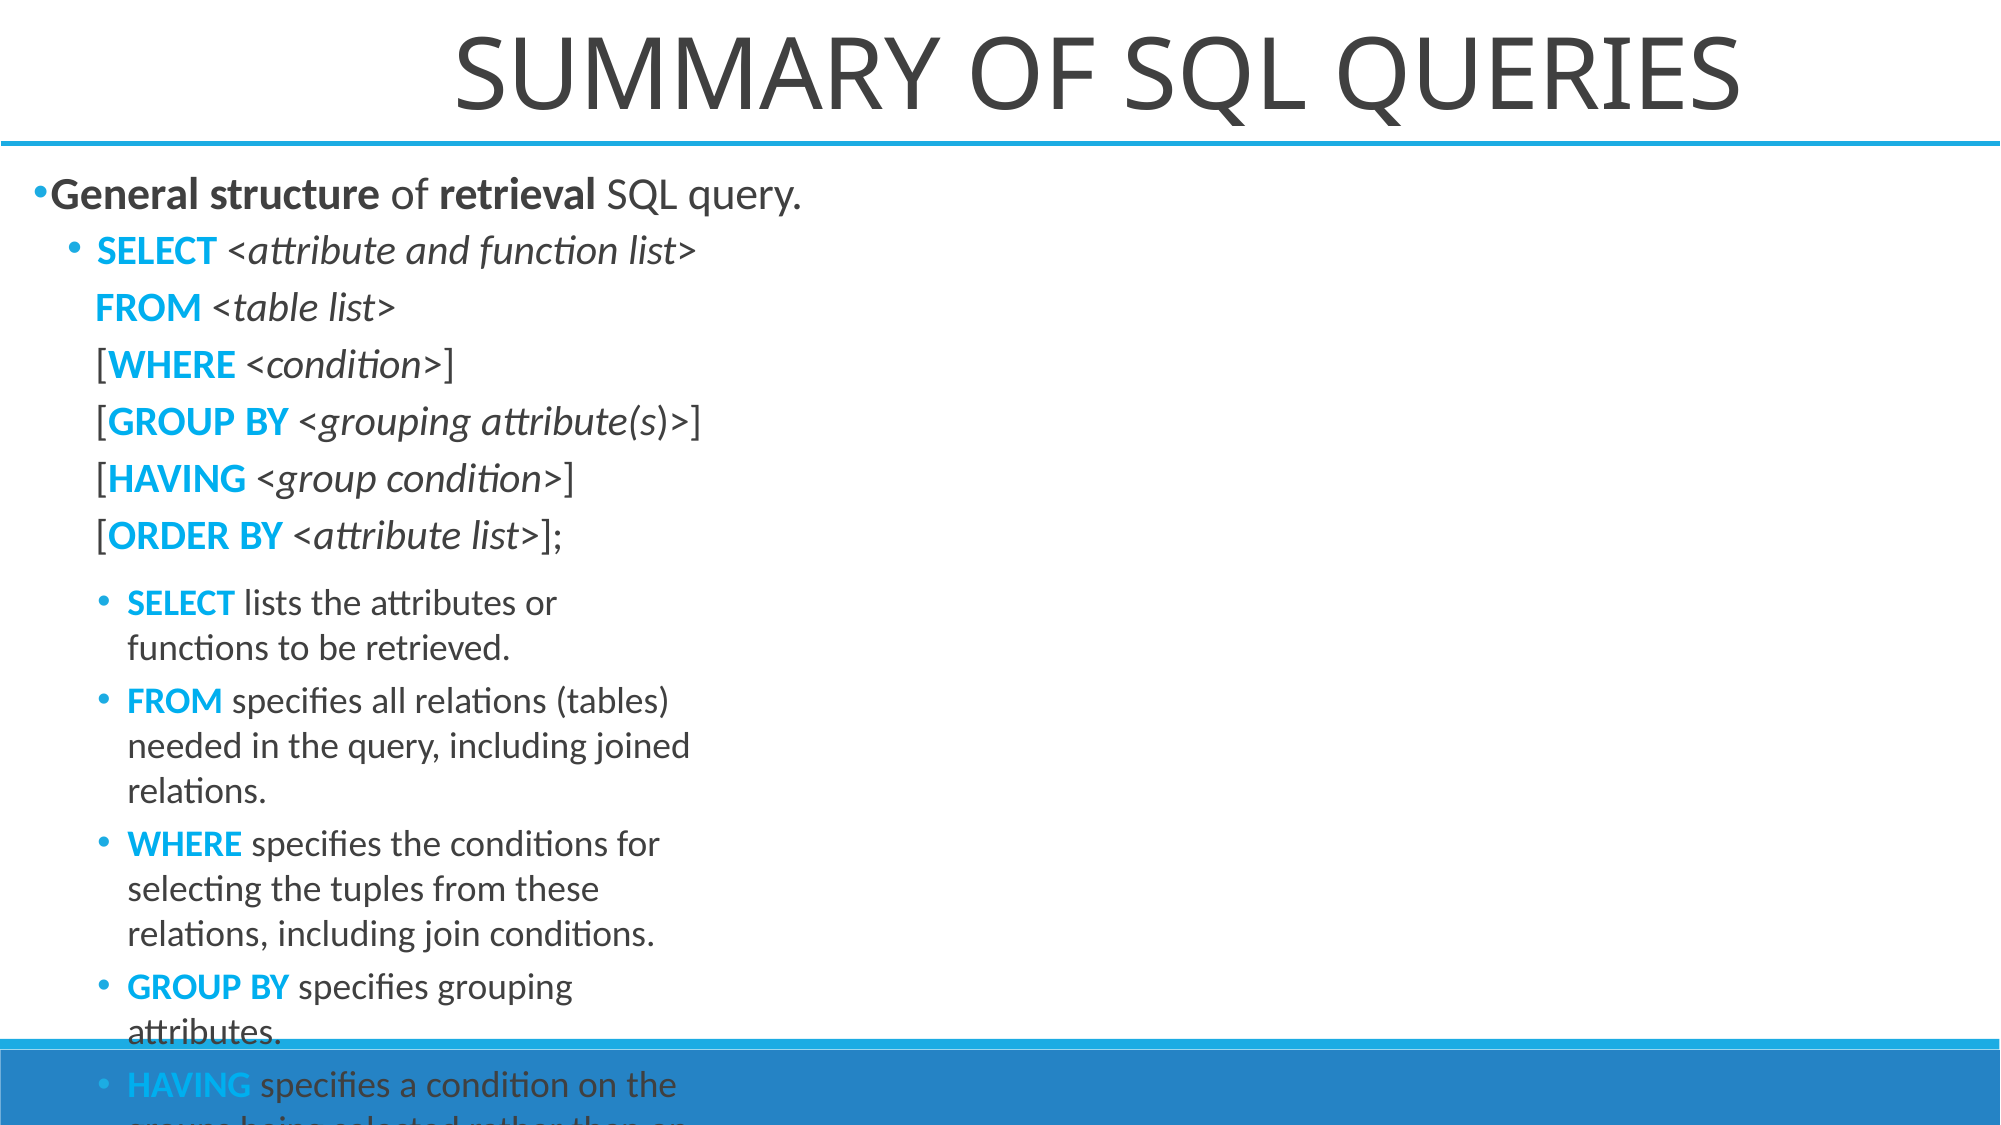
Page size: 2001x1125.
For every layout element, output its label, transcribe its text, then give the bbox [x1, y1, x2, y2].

title SUMMARY OF SQL QUERIES [49, 7, 1951, 143]
text_box General structure of retrieval SQL query. SELECT <attribute and function list> FROM <table list> [WHERE <condition>] [GROUP BY <grouping attribute(s)>] [HAVING <group condition>] [ORDER BY <attribute list>]; SELECT lists the attributes or functions to be retrieved. FROM specifies all relations (tables) needed in the query, including joined relations. WHERE specifies the conditions for selecting the tuples from these relations, including join conditions. GROUP BY specifies grouping attributes. HAVING specifies a condition on the groups being selected rather than on the individual tuples. Aggregate functions (COUNT, SUM, MIN, MAX, AVG) are used in conjunction with grouping, or applied to all the selected tuples in a query without a GROUP BY clause. ORDER BY specifies an order for displaying the result of a query. [32, 158, 1979, 1125]
title SUMMARY OF SQL QUERIES [49, 144, 1951, 198]
